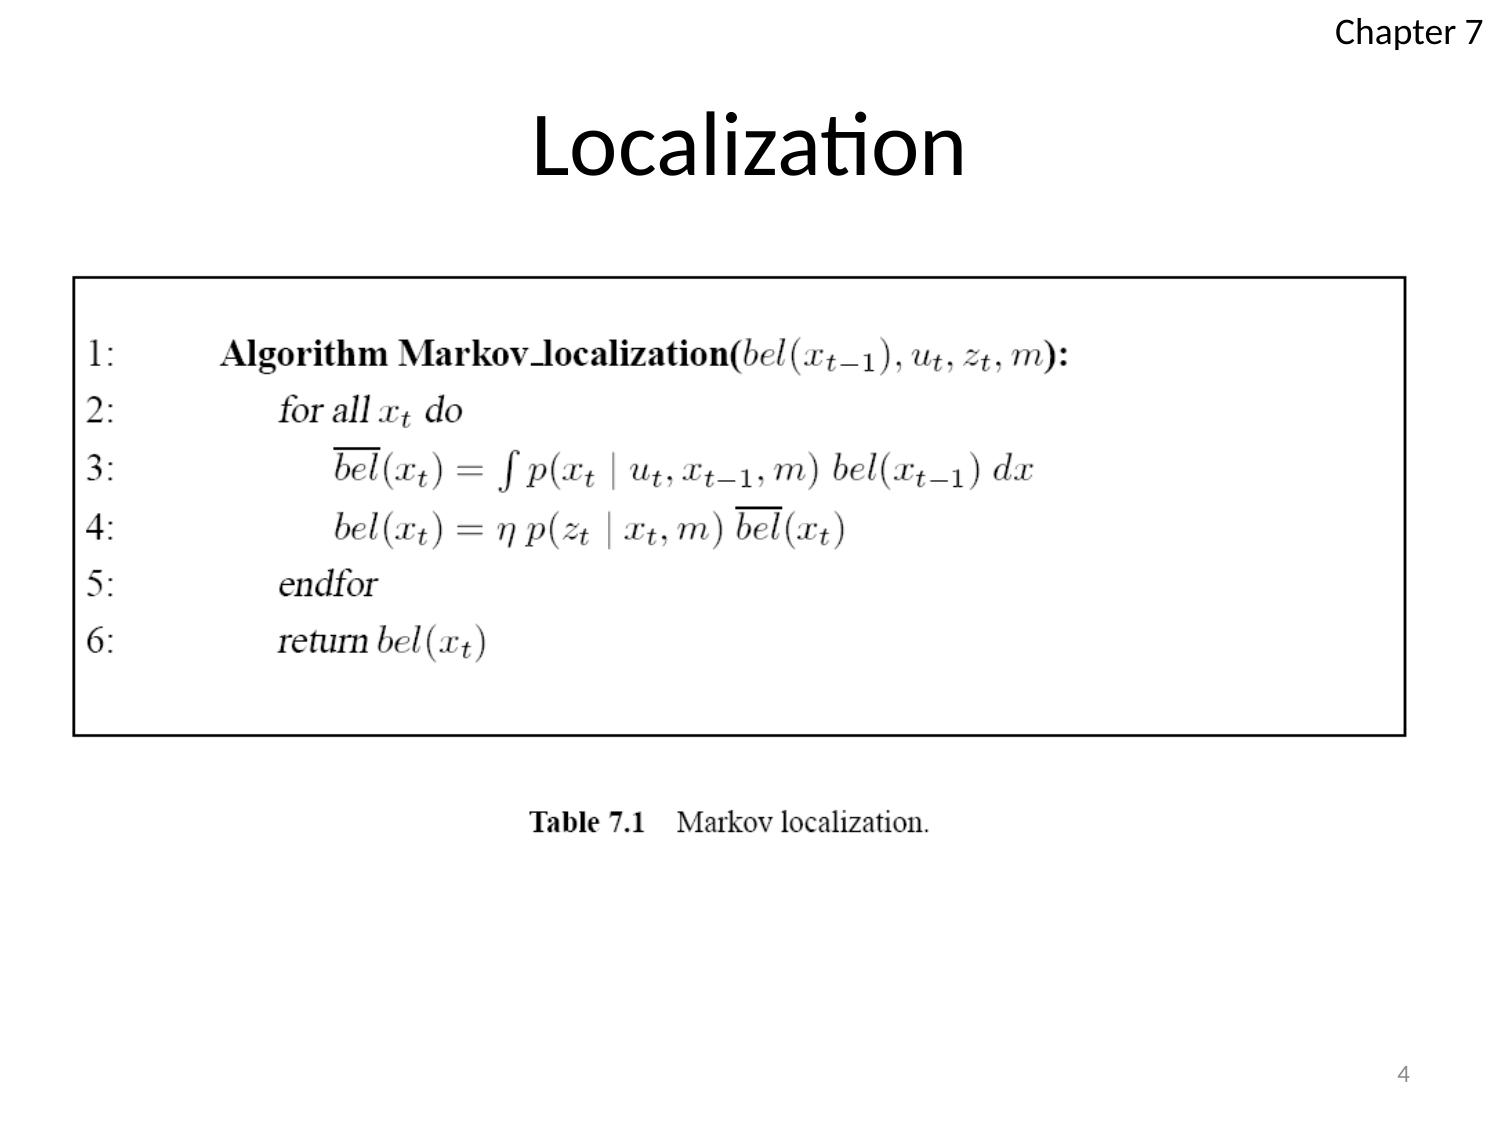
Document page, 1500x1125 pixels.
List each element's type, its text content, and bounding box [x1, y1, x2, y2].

slide_number 4 [1074, 1042, 1425, 1103]
text_box Chapter 7 [1320, 0, 1499, 60]
picture [56, 268, 1418, 852]
title Localization [75, 45, 1425, 233]
